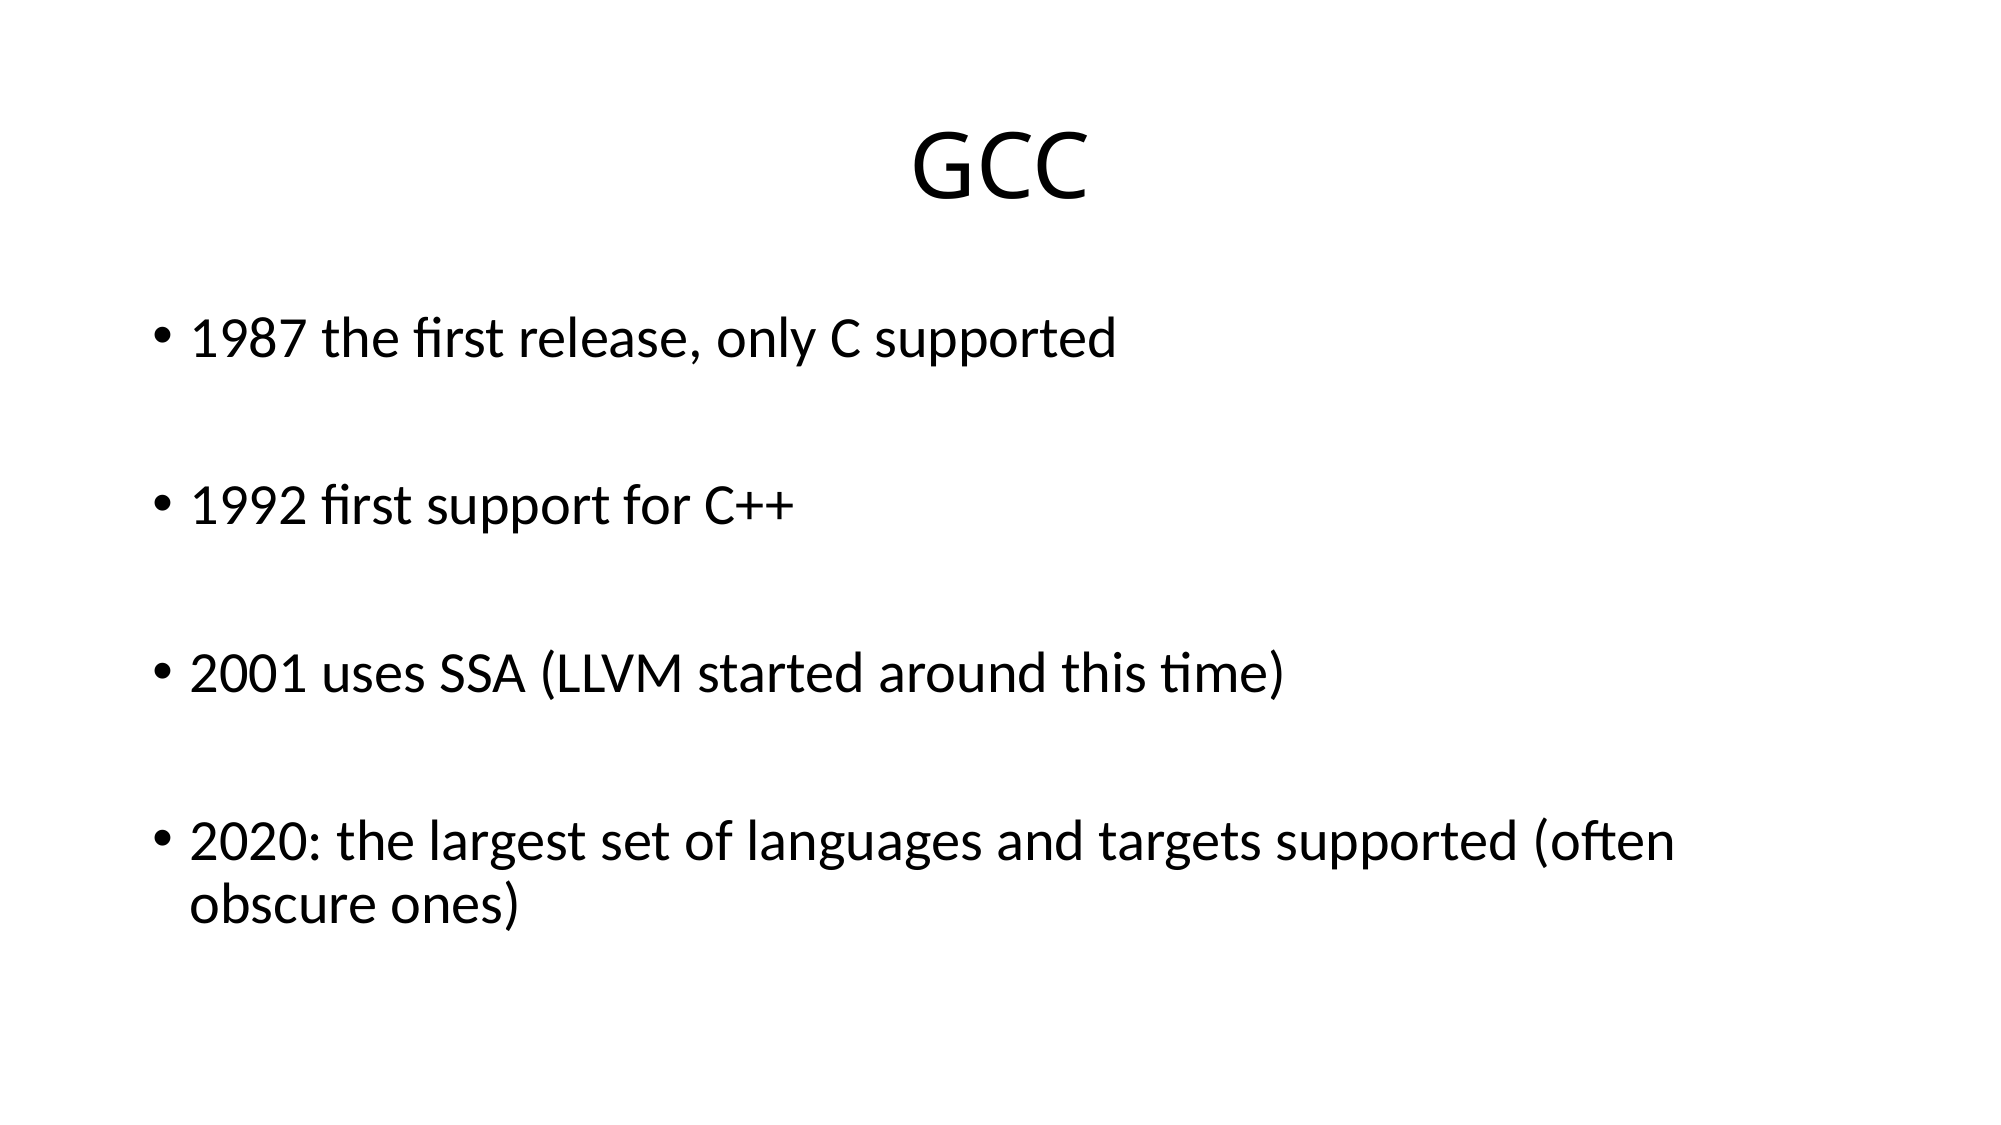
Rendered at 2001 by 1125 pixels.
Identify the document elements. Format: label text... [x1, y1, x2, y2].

title GCC [137, 59, 1863, 278]
list 1987 the first release, only C supported 1992 first support for C++ 2001 uses SSA (LLVM started around this time) 2020: the largest set of languages and targets supported (often obscure ones) [137, 299, 1863, 1014]
